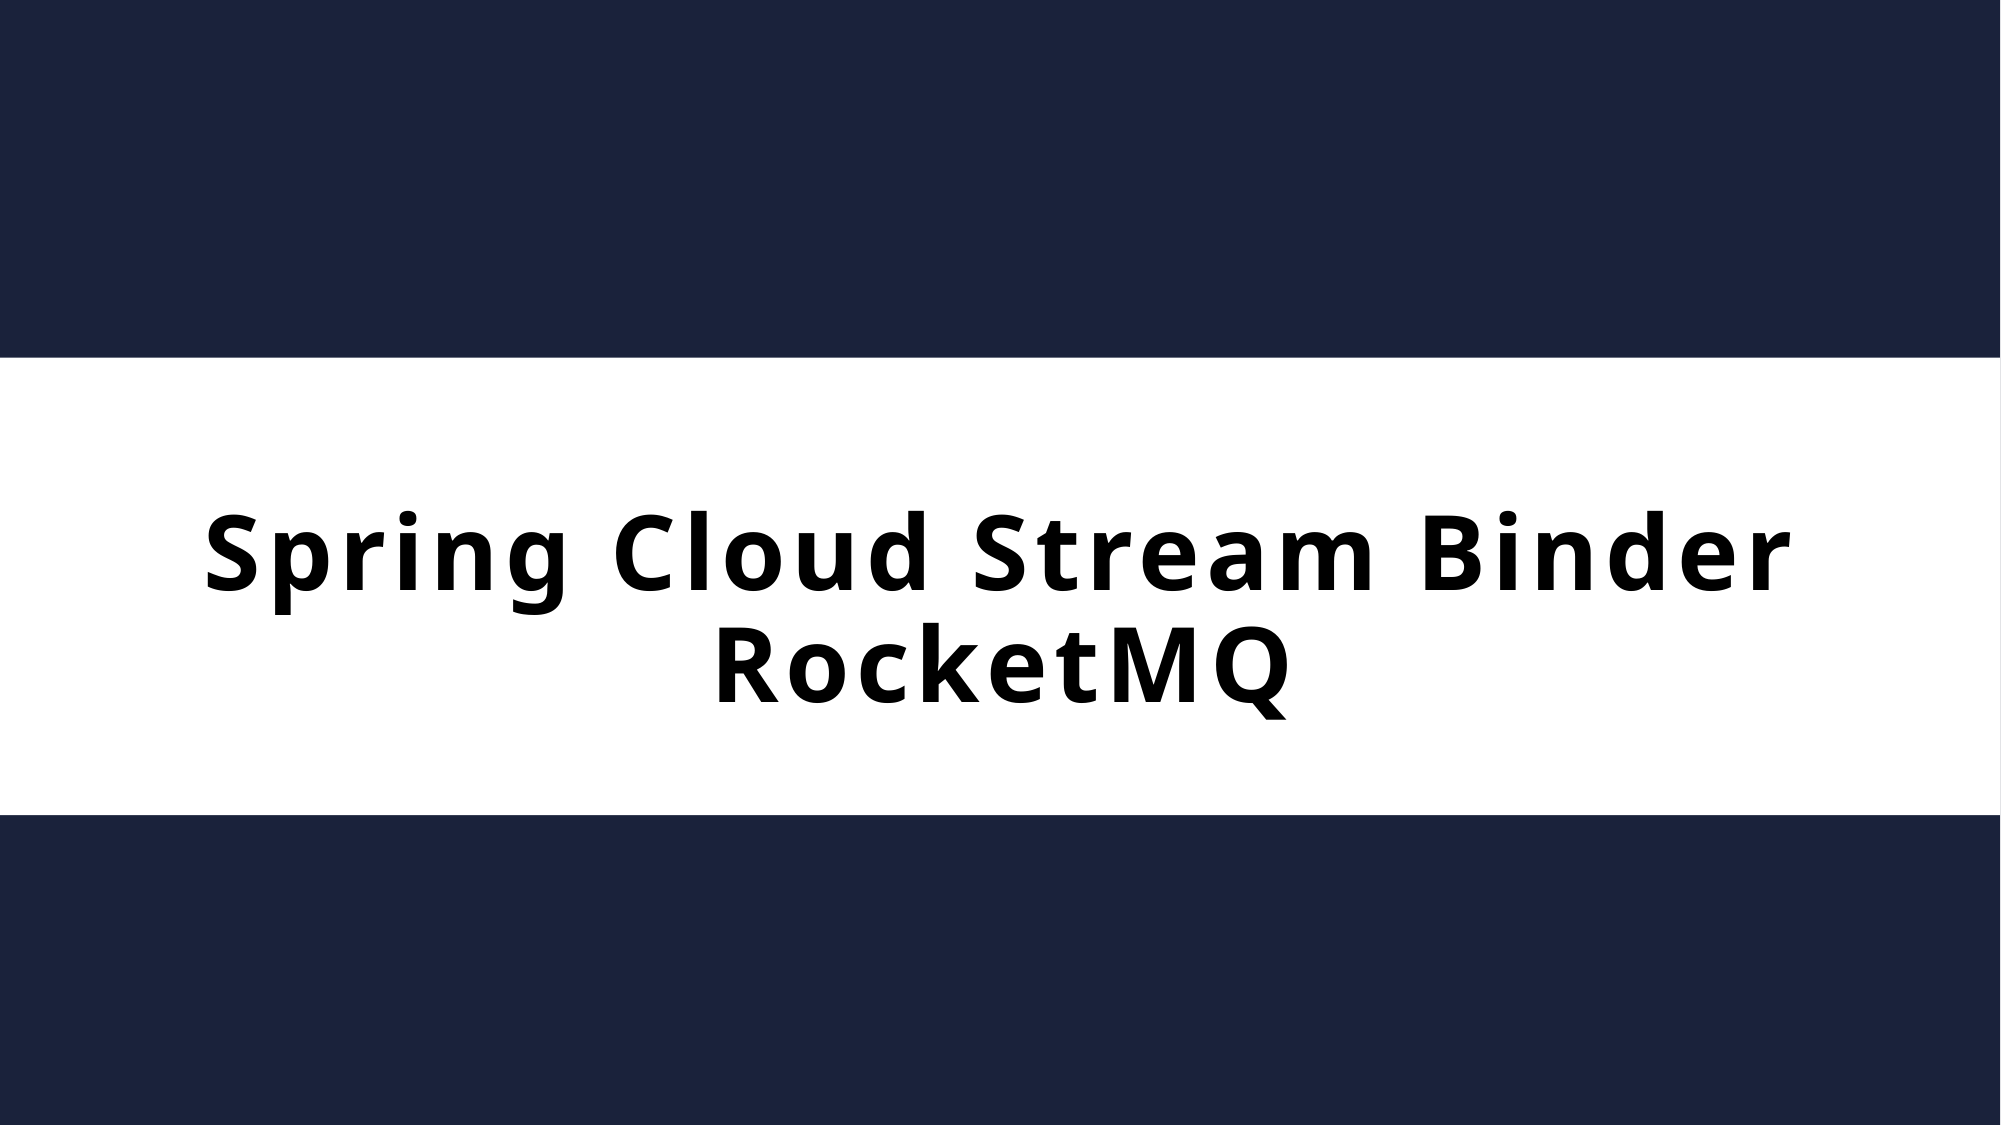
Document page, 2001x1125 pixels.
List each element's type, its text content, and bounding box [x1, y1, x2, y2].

picture [0, 0, 2001, 1125]
text_box Spring Cloud Stream Binder RocketMQ [17, 492, 1987, 633]
